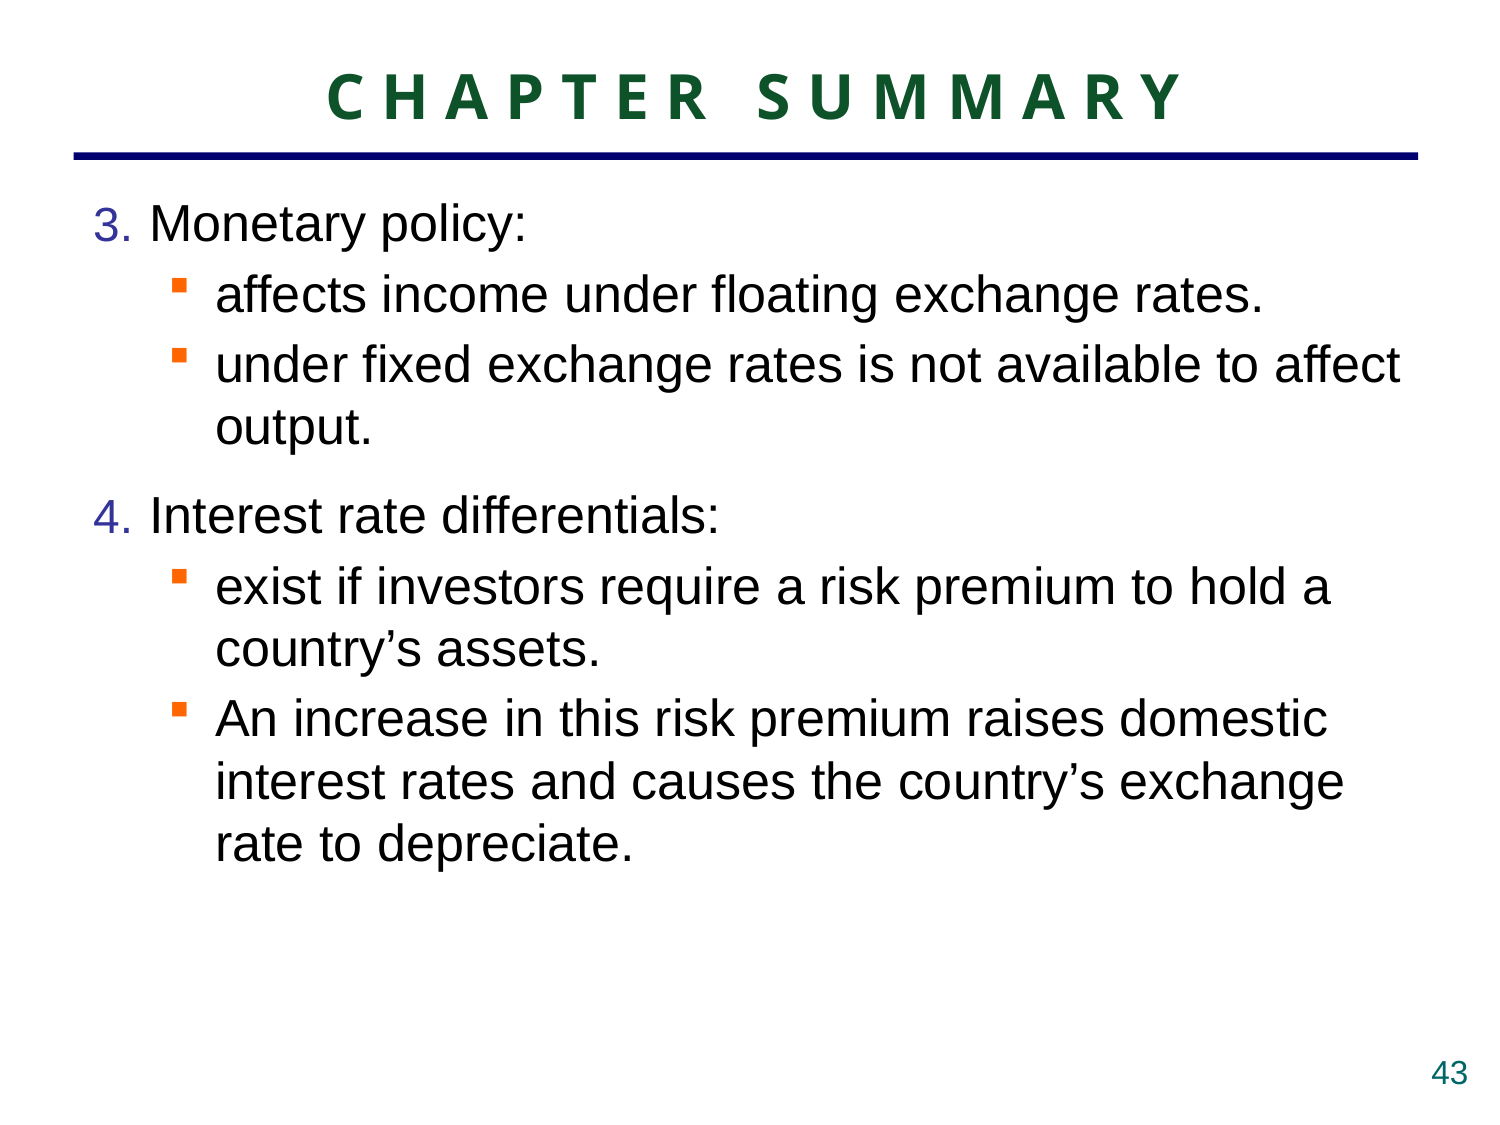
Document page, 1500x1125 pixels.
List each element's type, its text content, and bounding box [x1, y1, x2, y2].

text_box 42 [1386, 1051, 1469, 1100]
title CHAPTER SUMMARY [76, 46, 1430, 139]
list 3. Monetary policy: affects income under floating exchange rates. under fixed exchange rates is not available to affect output. 4. Interest rate differentials: exist if investors require a risk premium to hold a country’s assets. An increase in this risk premium raises domestic interest rates and causes the country’s exchange rate to depreciate. [78, 179, 1425, 1033]
text_box [72, 150, 1420, 162]
